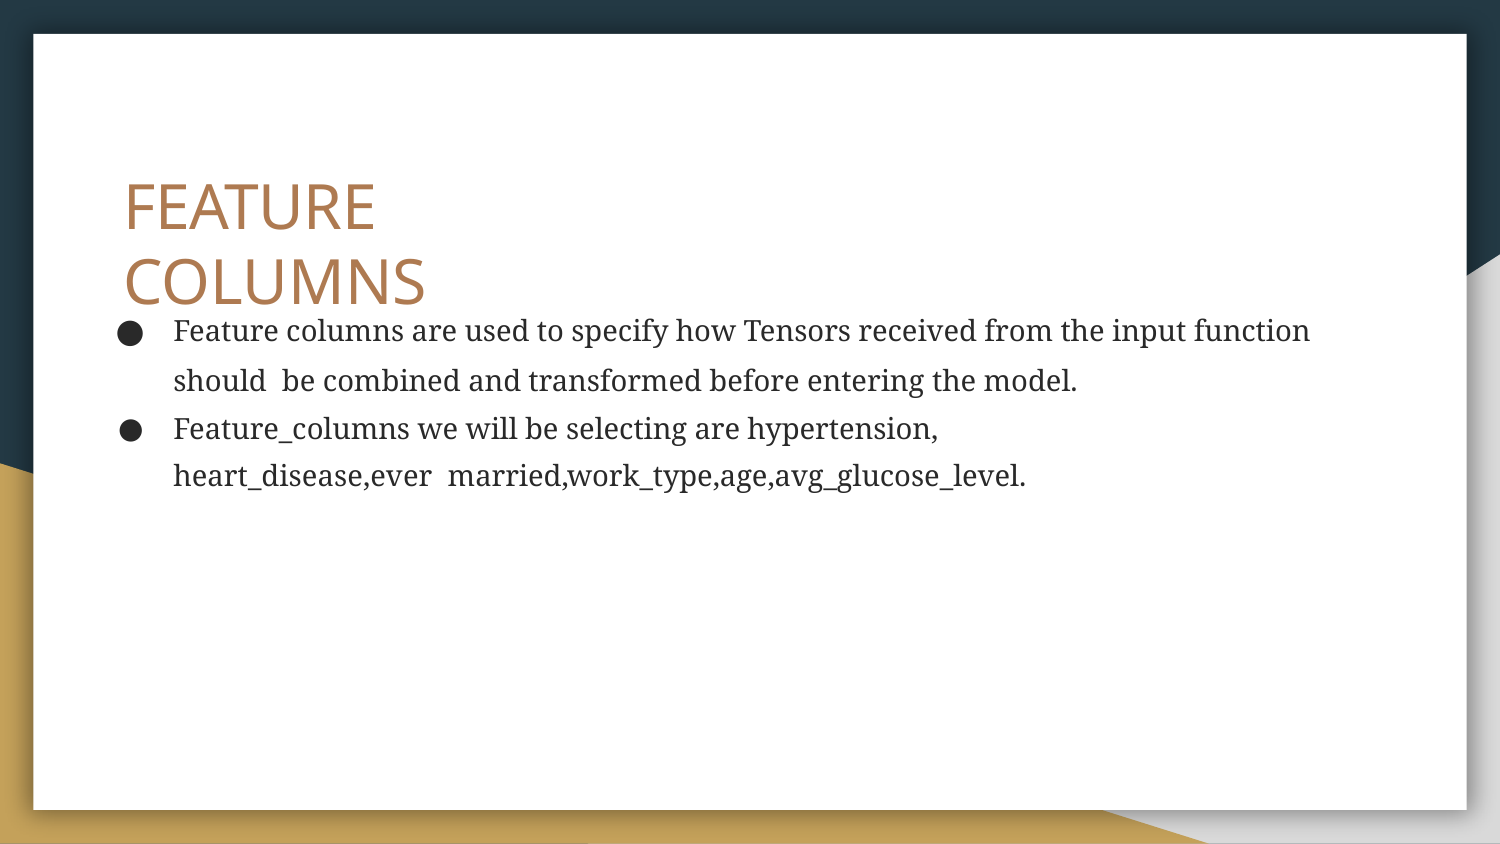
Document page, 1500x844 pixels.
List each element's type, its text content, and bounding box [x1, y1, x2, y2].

picture [0, 0, 1500, 844]
text_box Feature columns are used to specify how Tensors received from the input function should be combined and transformed before entering the model. Feature_columns we will be selecting are hypertension, heart_disease,ever married,work_type,age,avg_glucose_level. [113, 294, 1323, 493]
title FEATURE COLUMNS [121, 164, 602, 294]
